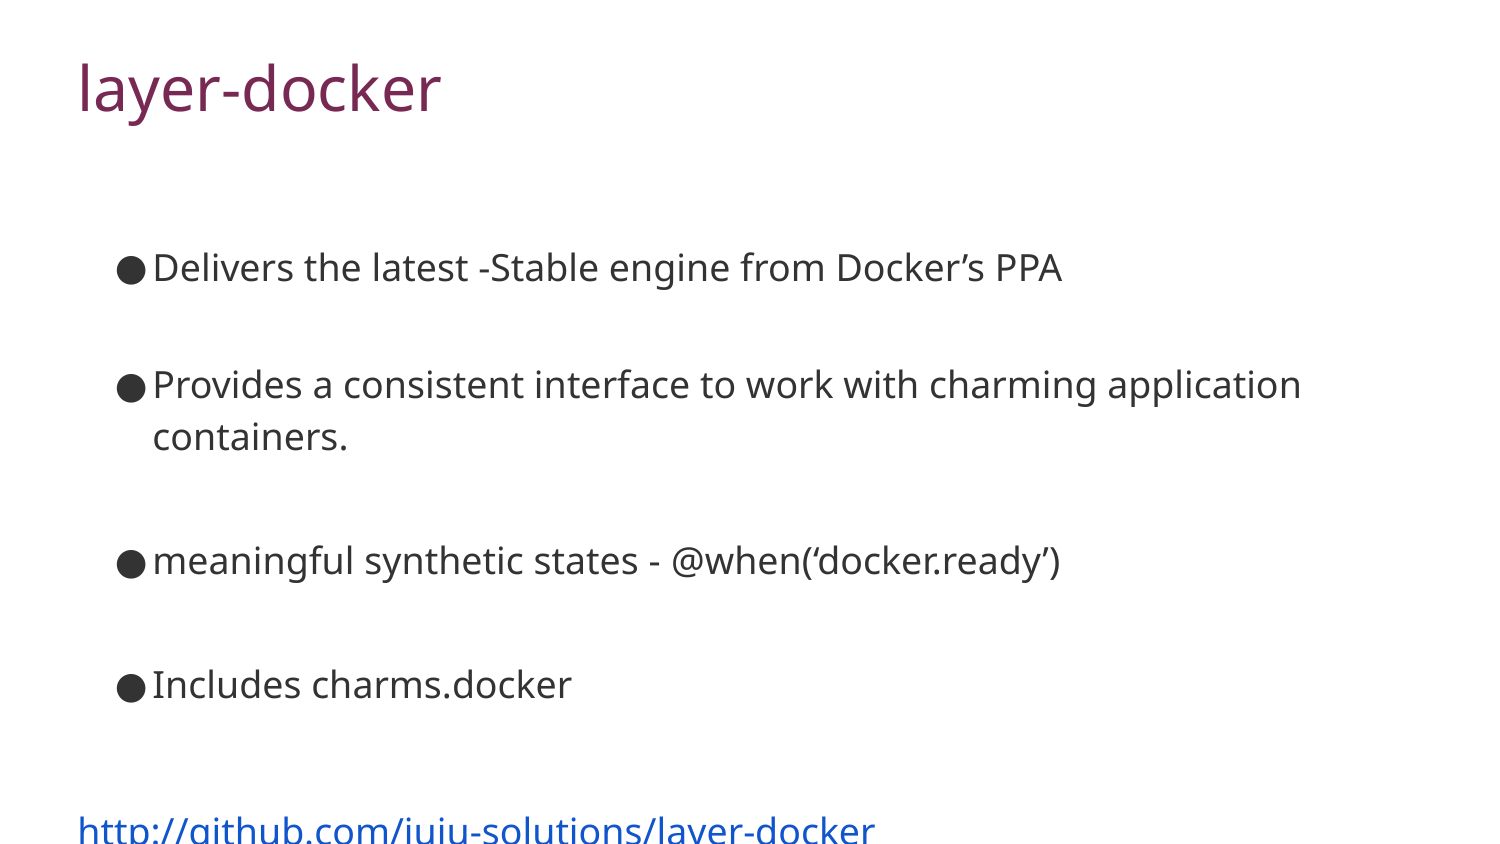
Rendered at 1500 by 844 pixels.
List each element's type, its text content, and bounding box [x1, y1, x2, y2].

list Delivers the latest -Stable engine from Docker’s PPA Provides a consistent interface to work with charming application containers. meaningful synthetic states - @when(‘docker.ready’) Includes charms.docker http://github.com/juju-solutions/layer-docker [62, 221, 1376, 833]
title layer-docker [62, 33, 1413, 175]
